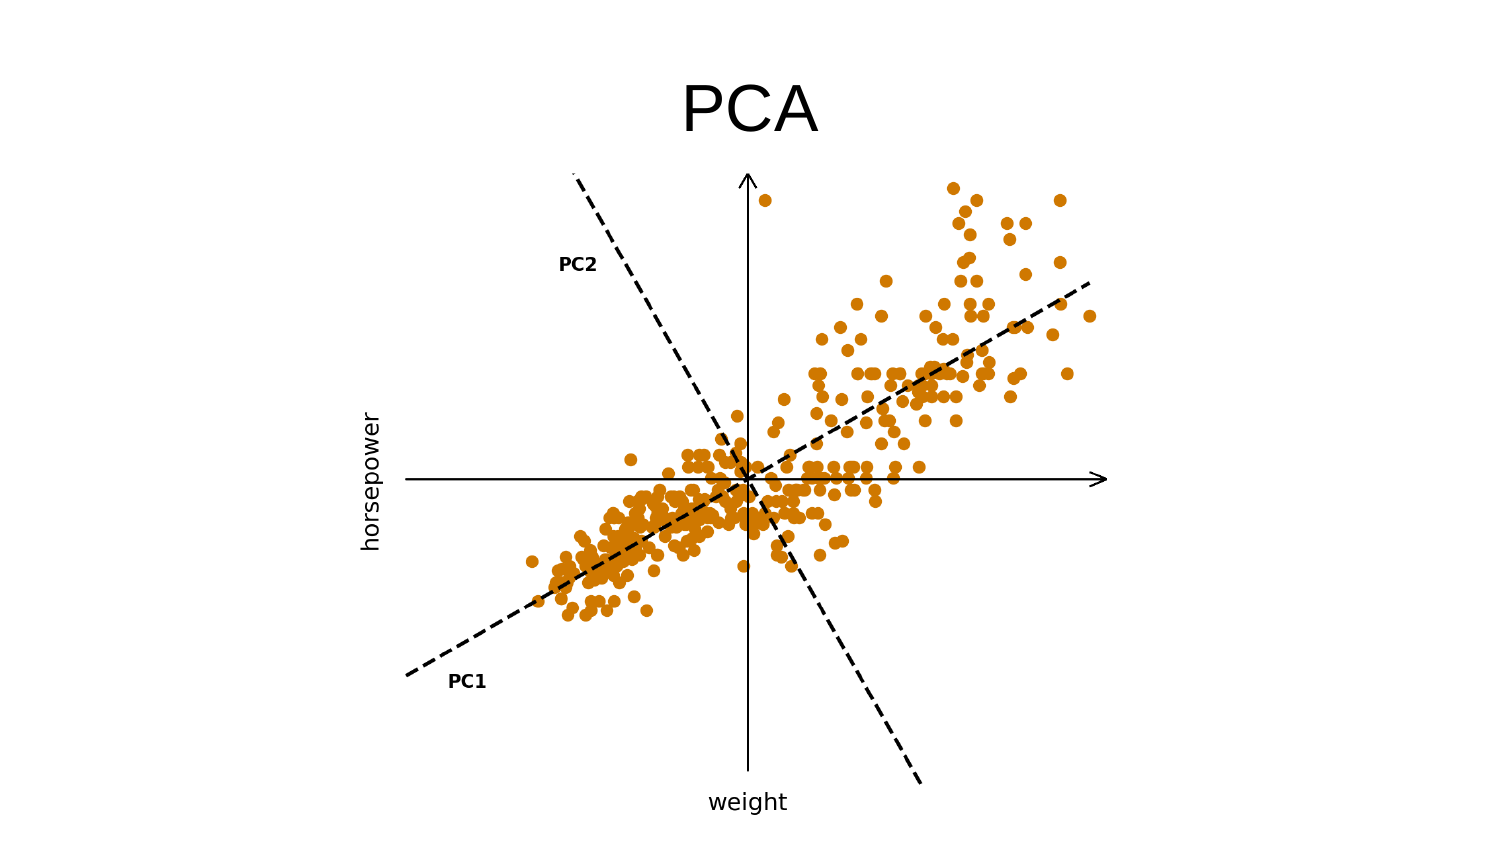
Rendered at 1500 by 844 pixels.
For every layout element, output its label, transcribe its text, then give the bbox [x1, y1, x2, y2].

title PCA [51, 36, 1449, 160]
picture [272, 78, 1199, 844]
